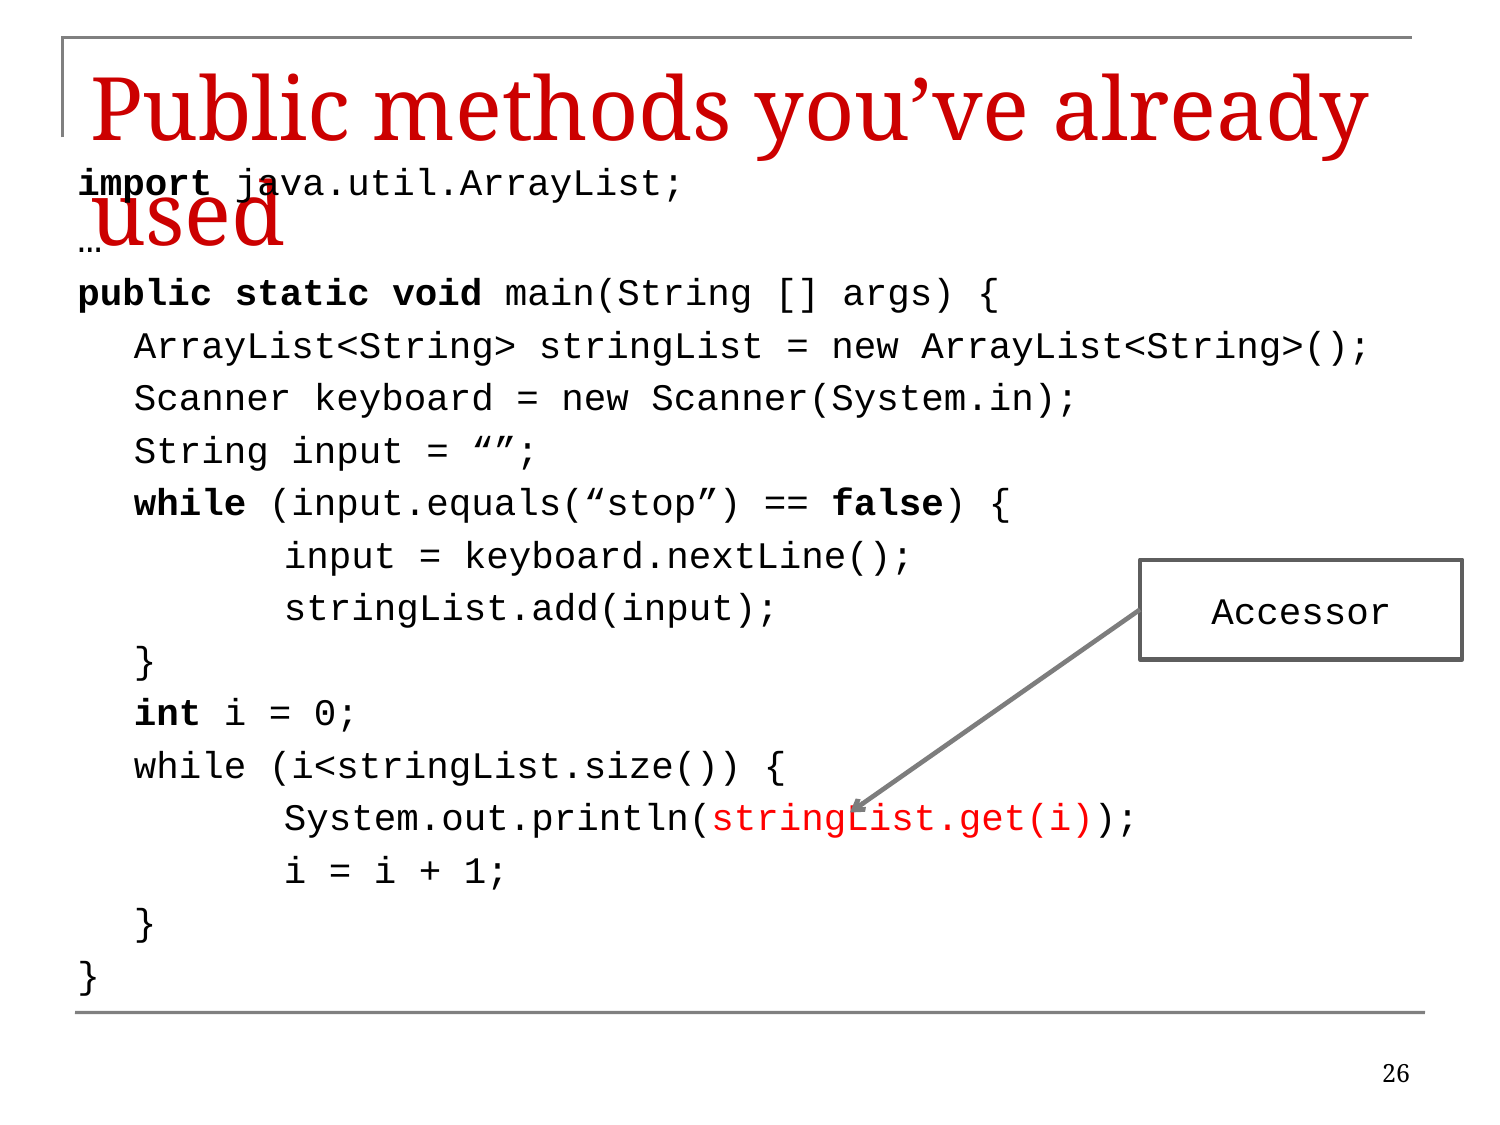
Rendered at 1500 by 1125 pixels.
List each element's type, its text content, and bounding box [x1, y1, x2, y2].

list import java.util.ArrayList; … public static void main(String [] args) { ArrayList<String> stringList = new ArrayList<String>(); Scanner keyboard = new Scanner(System.in); String input = “”; while (input.equals(“stop”) == false) { input = keyboard.nextLine(); stringList.add(input); } int i = 0; while (i<stringList.size()) { System.out.println(stringList.get(i)); i = i + 1; } } [62, 149, 1401, 1006]
title Public methods you’ve already used [74, 45, 1426, 233]
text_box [849, 609, 1141, 813]
text_box Accessor [1138, 558, 1464, 662]
slide_number 26 [1074, 1023, 1426, 1100]
